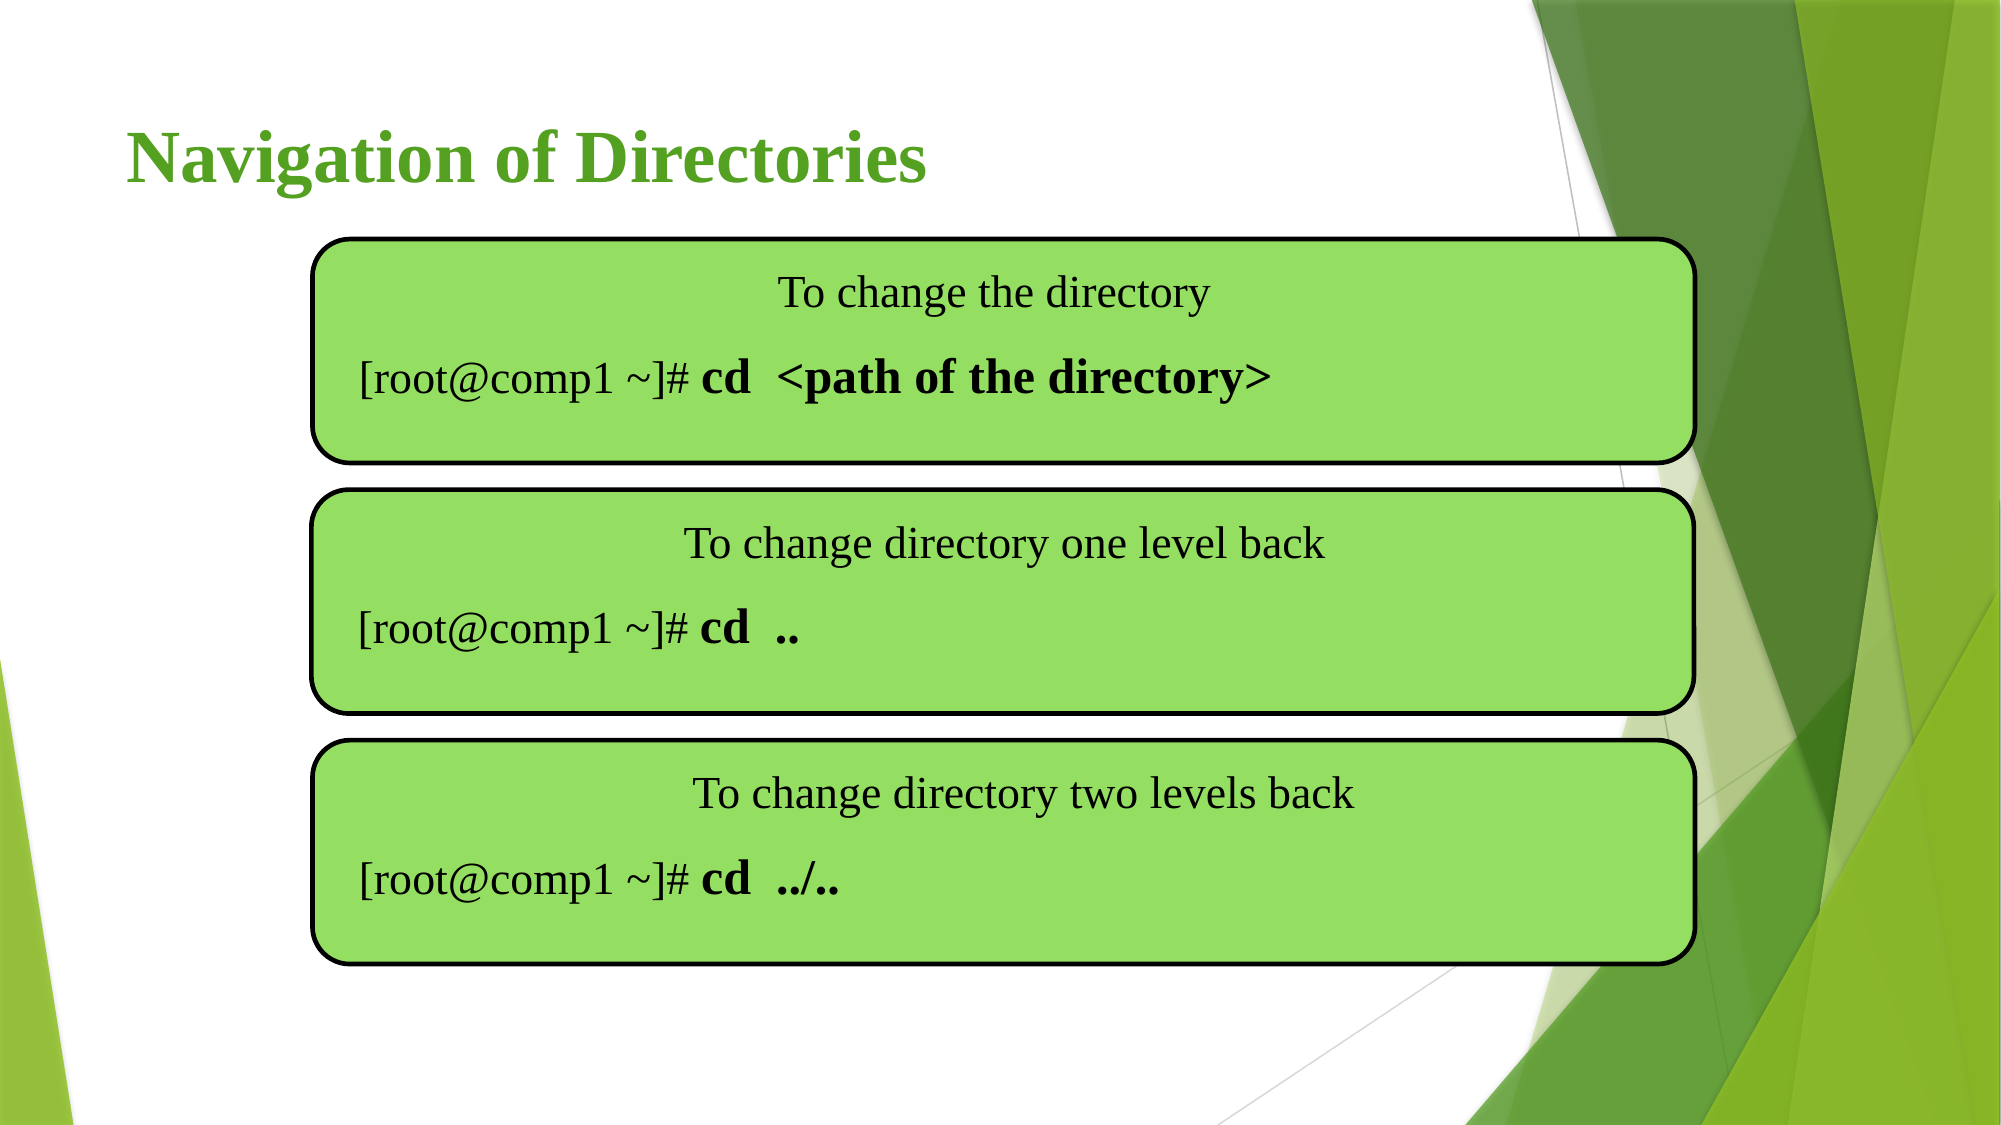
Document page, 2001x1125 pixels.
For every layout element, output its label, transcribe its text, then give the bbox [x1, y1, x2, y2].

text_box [310, 489, 1695, 715]
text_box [311, 238, 1696, 464]
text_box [311, 739, 1696, 965]
title Navigation of Directories [111, 99, 1522, 317]
